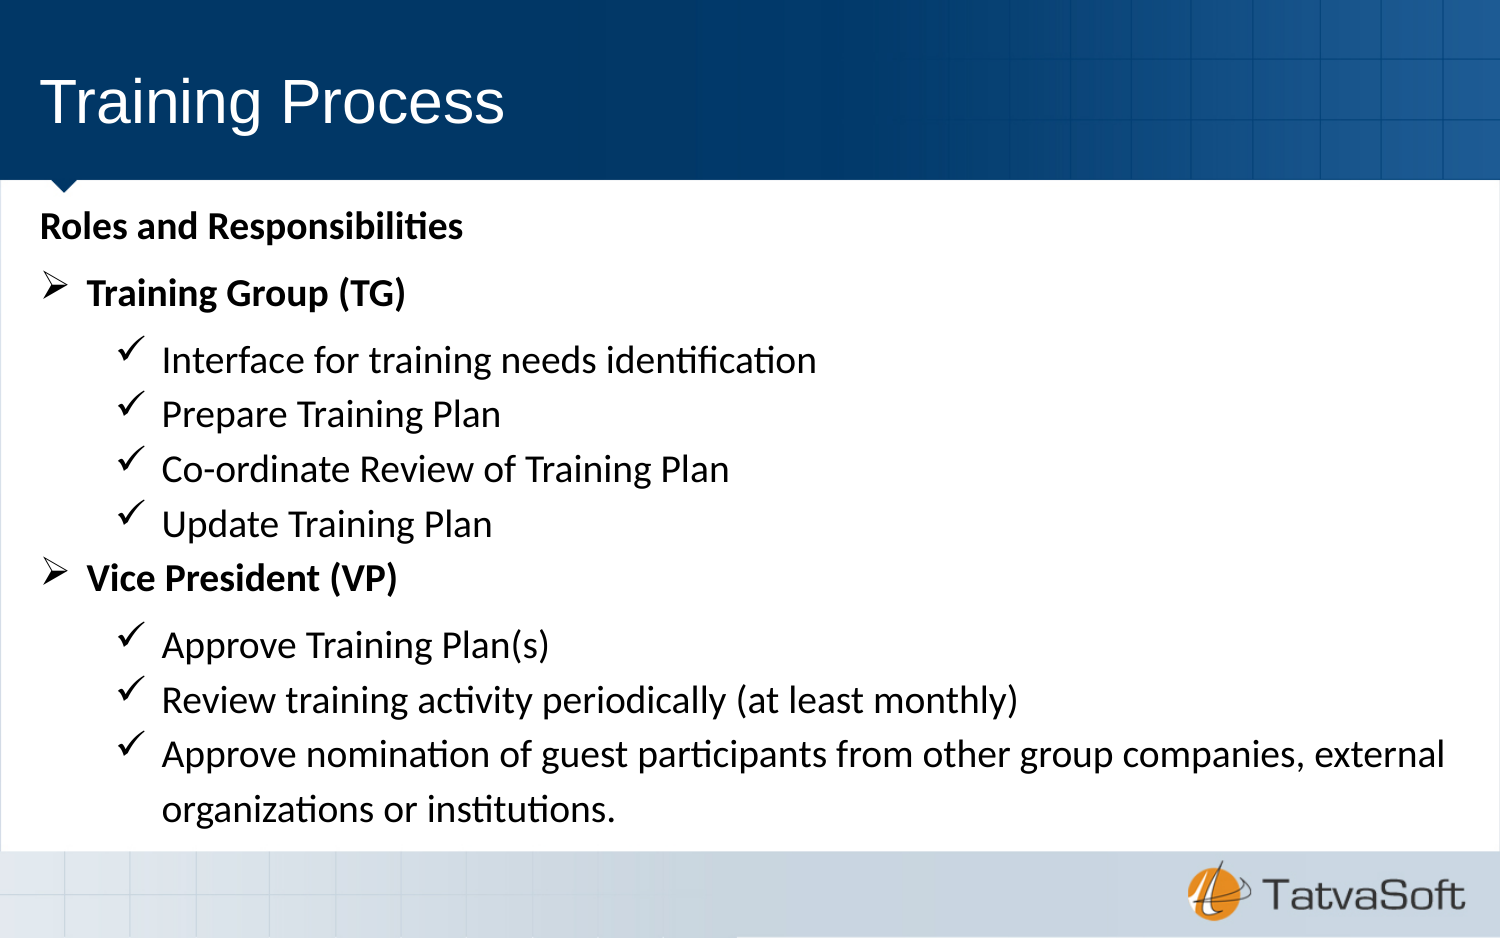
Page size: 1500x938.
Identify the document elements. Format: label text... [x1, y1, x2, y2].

title Training Process [24, 20, 1376, 178]
picture [0, 0, 1500, 938]
text_box Roles and Responsibilities Training Group (TG) Interface for training needs identification Prepare Training Plan Co-ordinate Review of Training Plan Update Training Plan Vice President (VP) Approve Training Plan(s) Review training activity periodically (at least monthly) Approve nomination of guest participants from other group companies, external organizations or institutions. [24, 185, 1488, 838]
